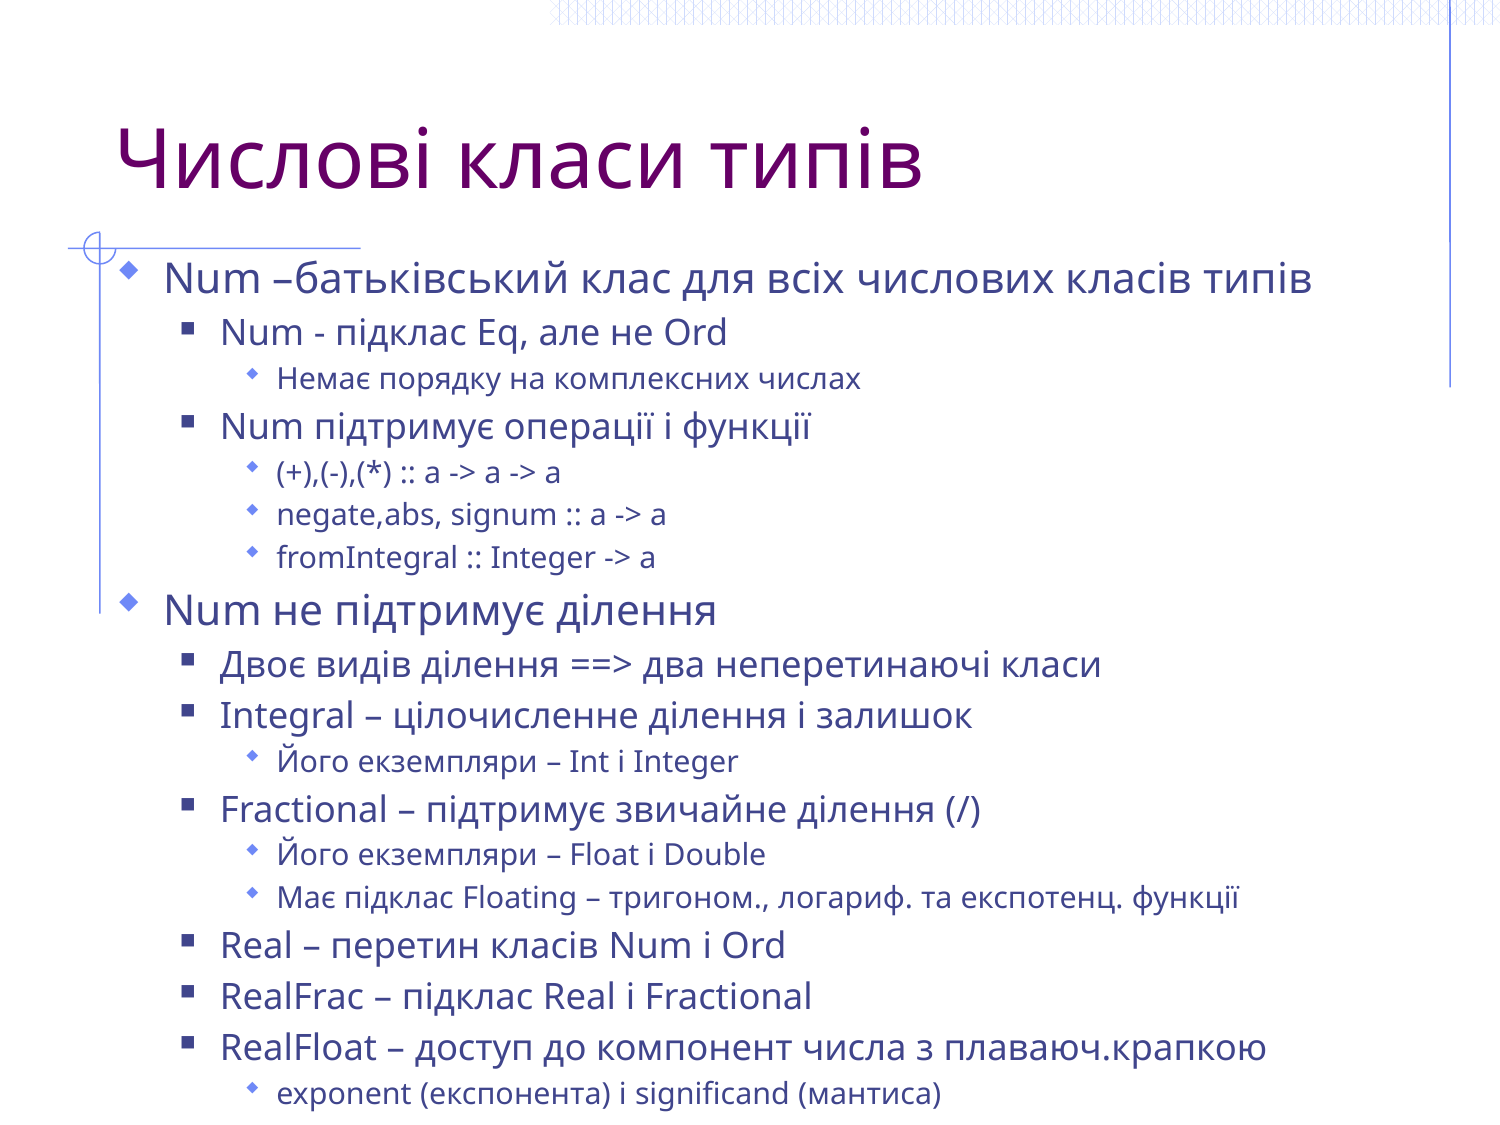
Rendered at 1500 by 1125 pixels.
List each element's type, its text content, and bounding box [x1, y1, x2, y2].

list Num –батьківський клас для всіх числових класів типів Num - підклас Eq, але не Ord Немає порядку на комплексних числах Num підтримує операції і функції (+),(-),(*) :: a -> a -> a negate,abs, signum :: a -> a fromIntegral :: Integer -> a Num не підтримує ділення Двоє видів ділення ==> два неперетинаючі класи Integral – цілочисленне ділення і залишок Його екземпляри – Int і Integer Fractional – підтримує звичайне ділення (/) Його екземпляри – Float і Double Має підклас Floating – тригоном., логариф. та експотенц. функції Real – перетин класів Num і Ord RealFrac – підклас Real і Fractional RealFloat – доступ до компонент числа з плаваюч.крапкою exponent (експонента) і significand (мантиса) [100, 243, 1471, 1125]
title Числові класи типів [99, 75, 1375, 213]
